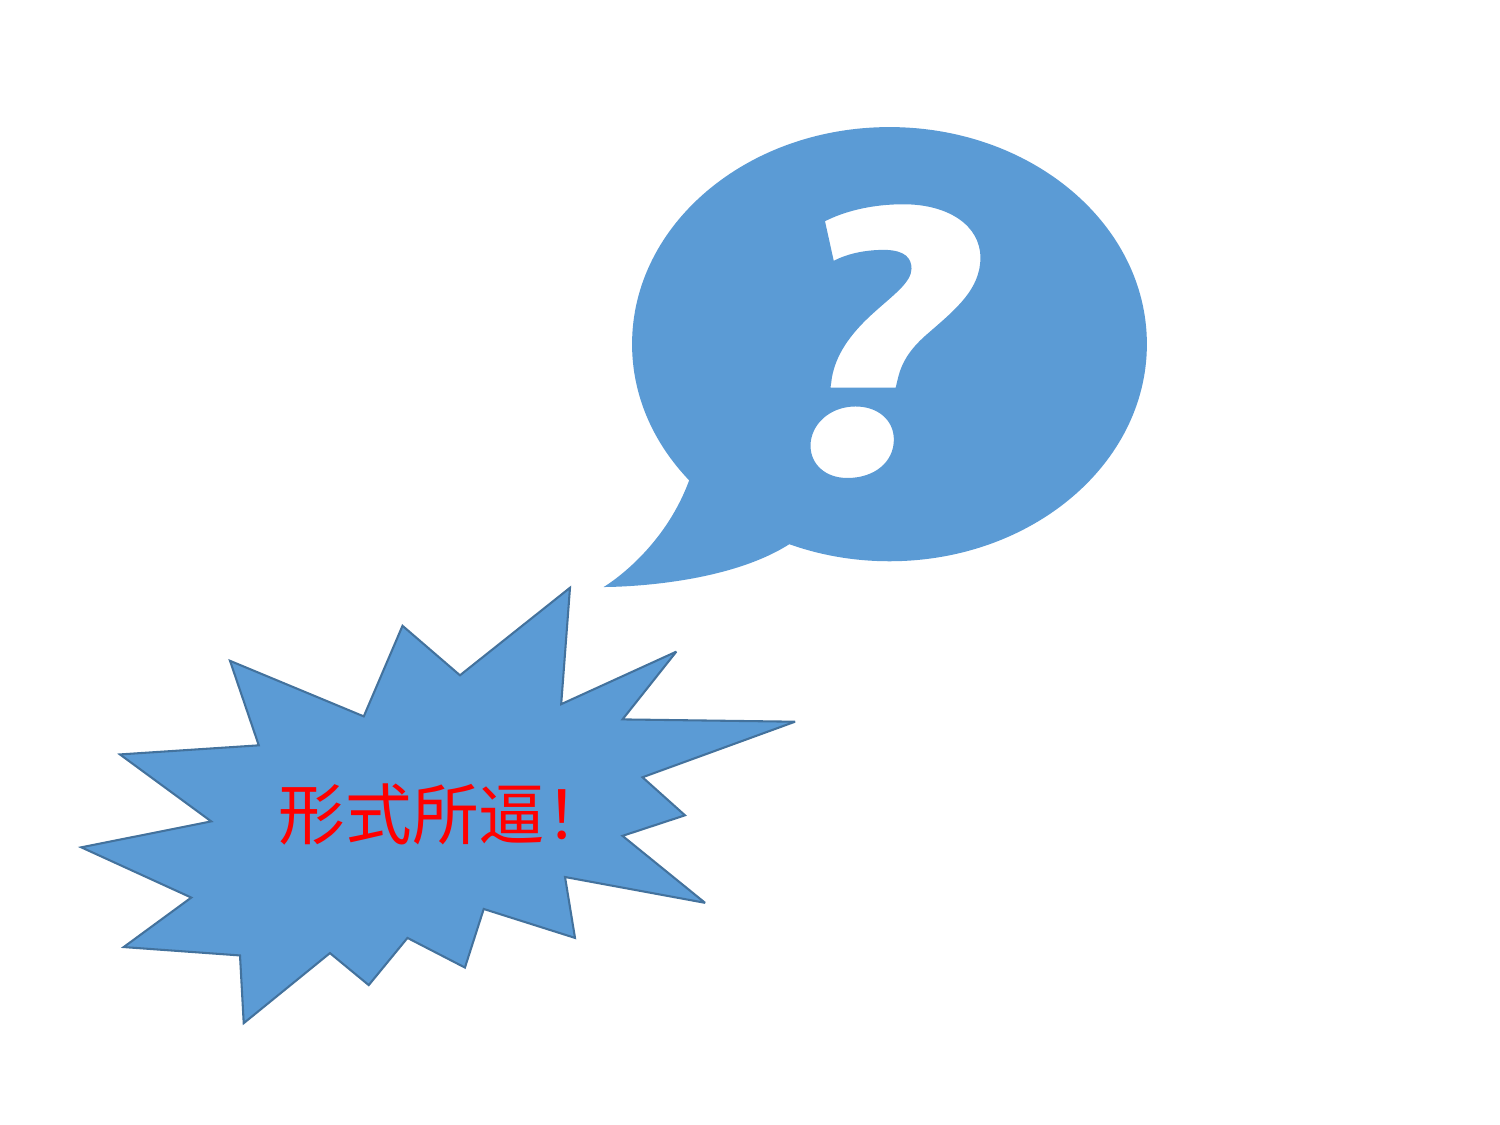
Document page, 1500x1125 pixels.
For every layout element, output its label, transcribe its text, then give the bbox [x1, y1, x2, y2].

text_box [603, 127, 1147, 588]
text_box 形式所逼！ [77, 585, 796, 1026]
